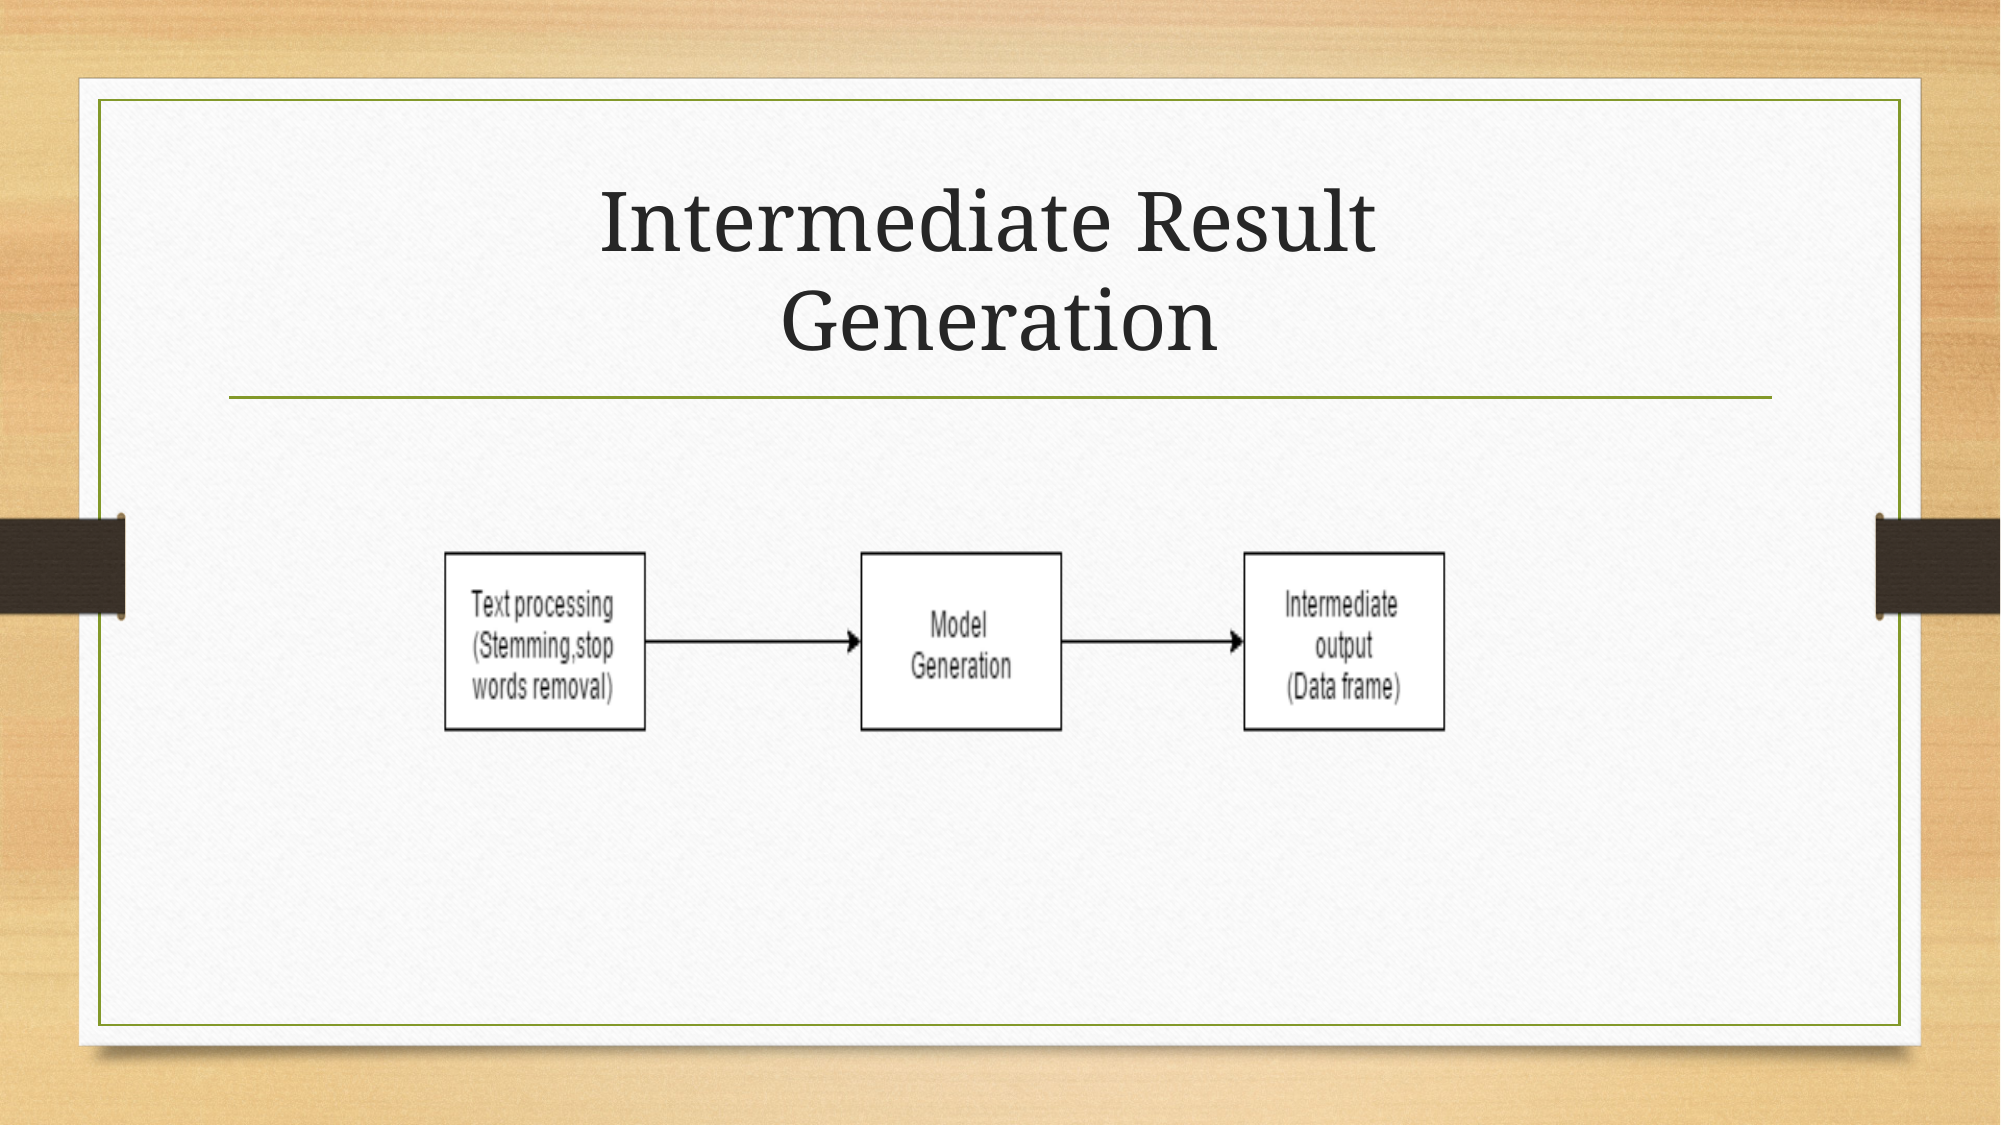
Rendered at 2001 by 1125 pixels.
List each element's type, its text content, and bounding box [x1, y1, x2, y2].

picture [0, 0, 2001, 1125]
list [443, 550, 1447, 735]
title Intermediate Result Generation [212, 161, 1788, 375]
